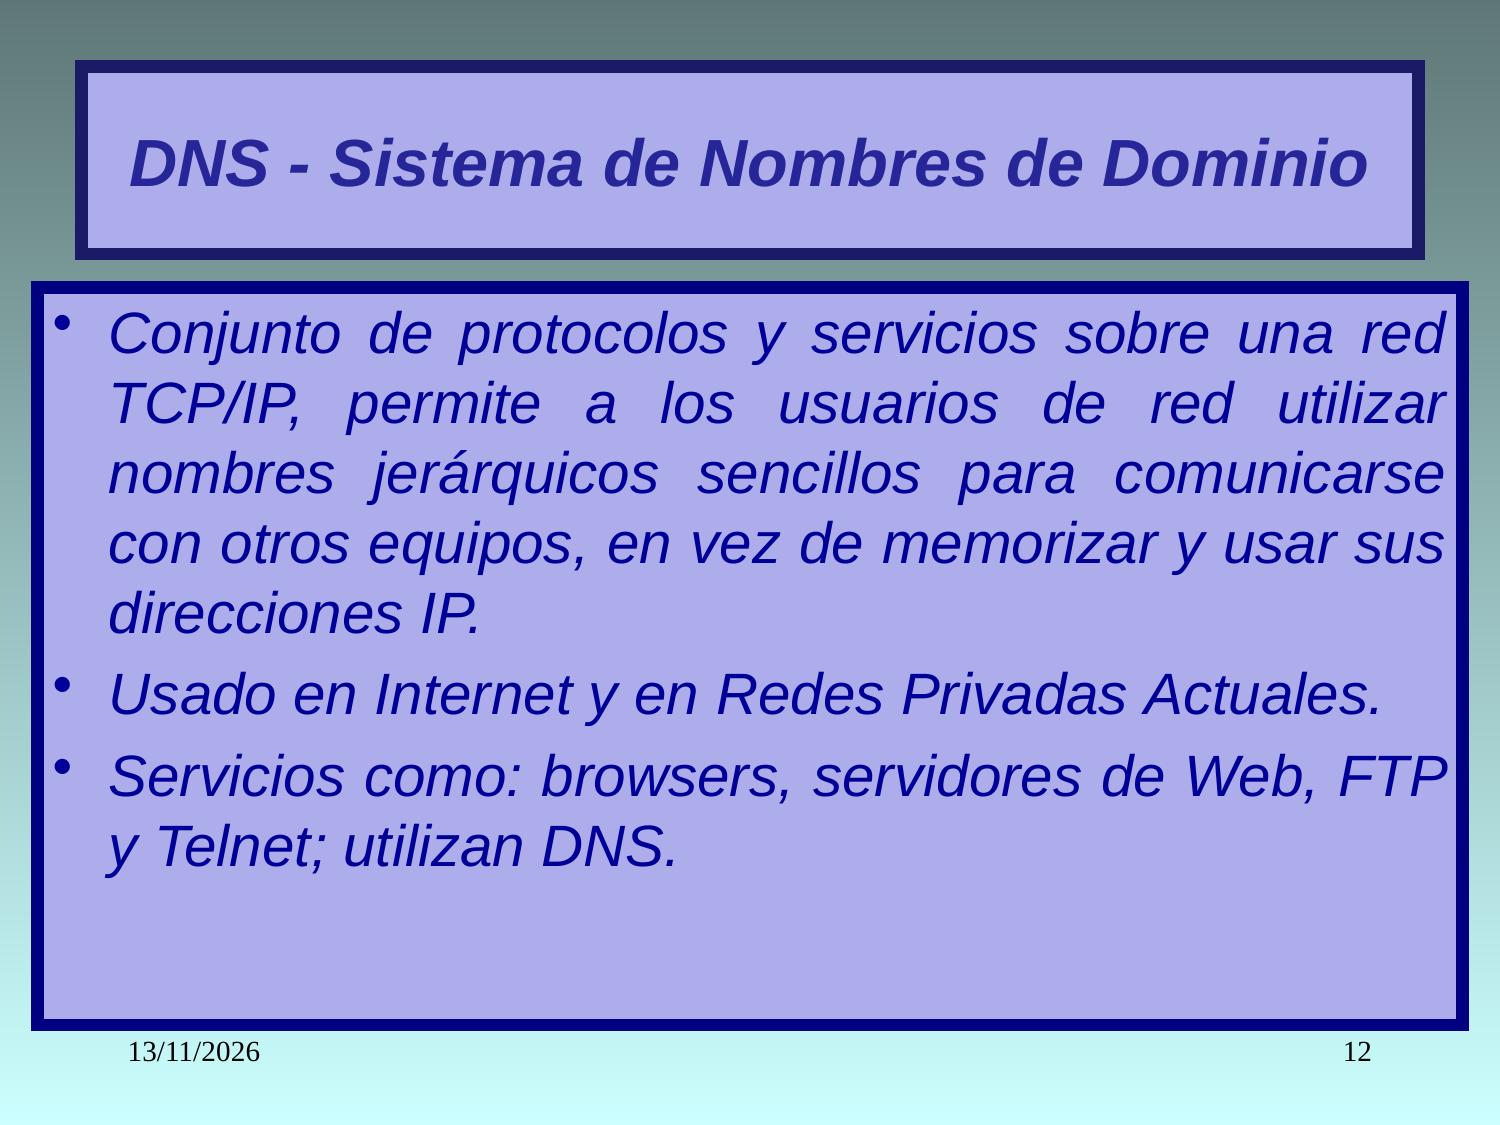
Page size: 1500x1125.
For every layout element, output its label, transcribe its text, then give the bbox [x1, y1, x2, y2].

list Conjunto de protocolos y servicios sobre una red TCP/IP, permite a los usuarios de red utilizar nombres jerárquicos sencillos para comunicarse con otros equipos, en vez de memorizar y usar sus direcciones IP. Usado en Internet y en Redes Privadas Actuales. Servicios como: browsers, servidores de Web, FTP y Telnet; utilizan DNS. [37, 287, 1463, 1026]
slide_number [112, 1026, 426, 1101]
title DNS - Sistema de Nombres de Dominio [80, 66, 1419, 255]
slide_number 12 [1074, 1026, 1388, 1101]
